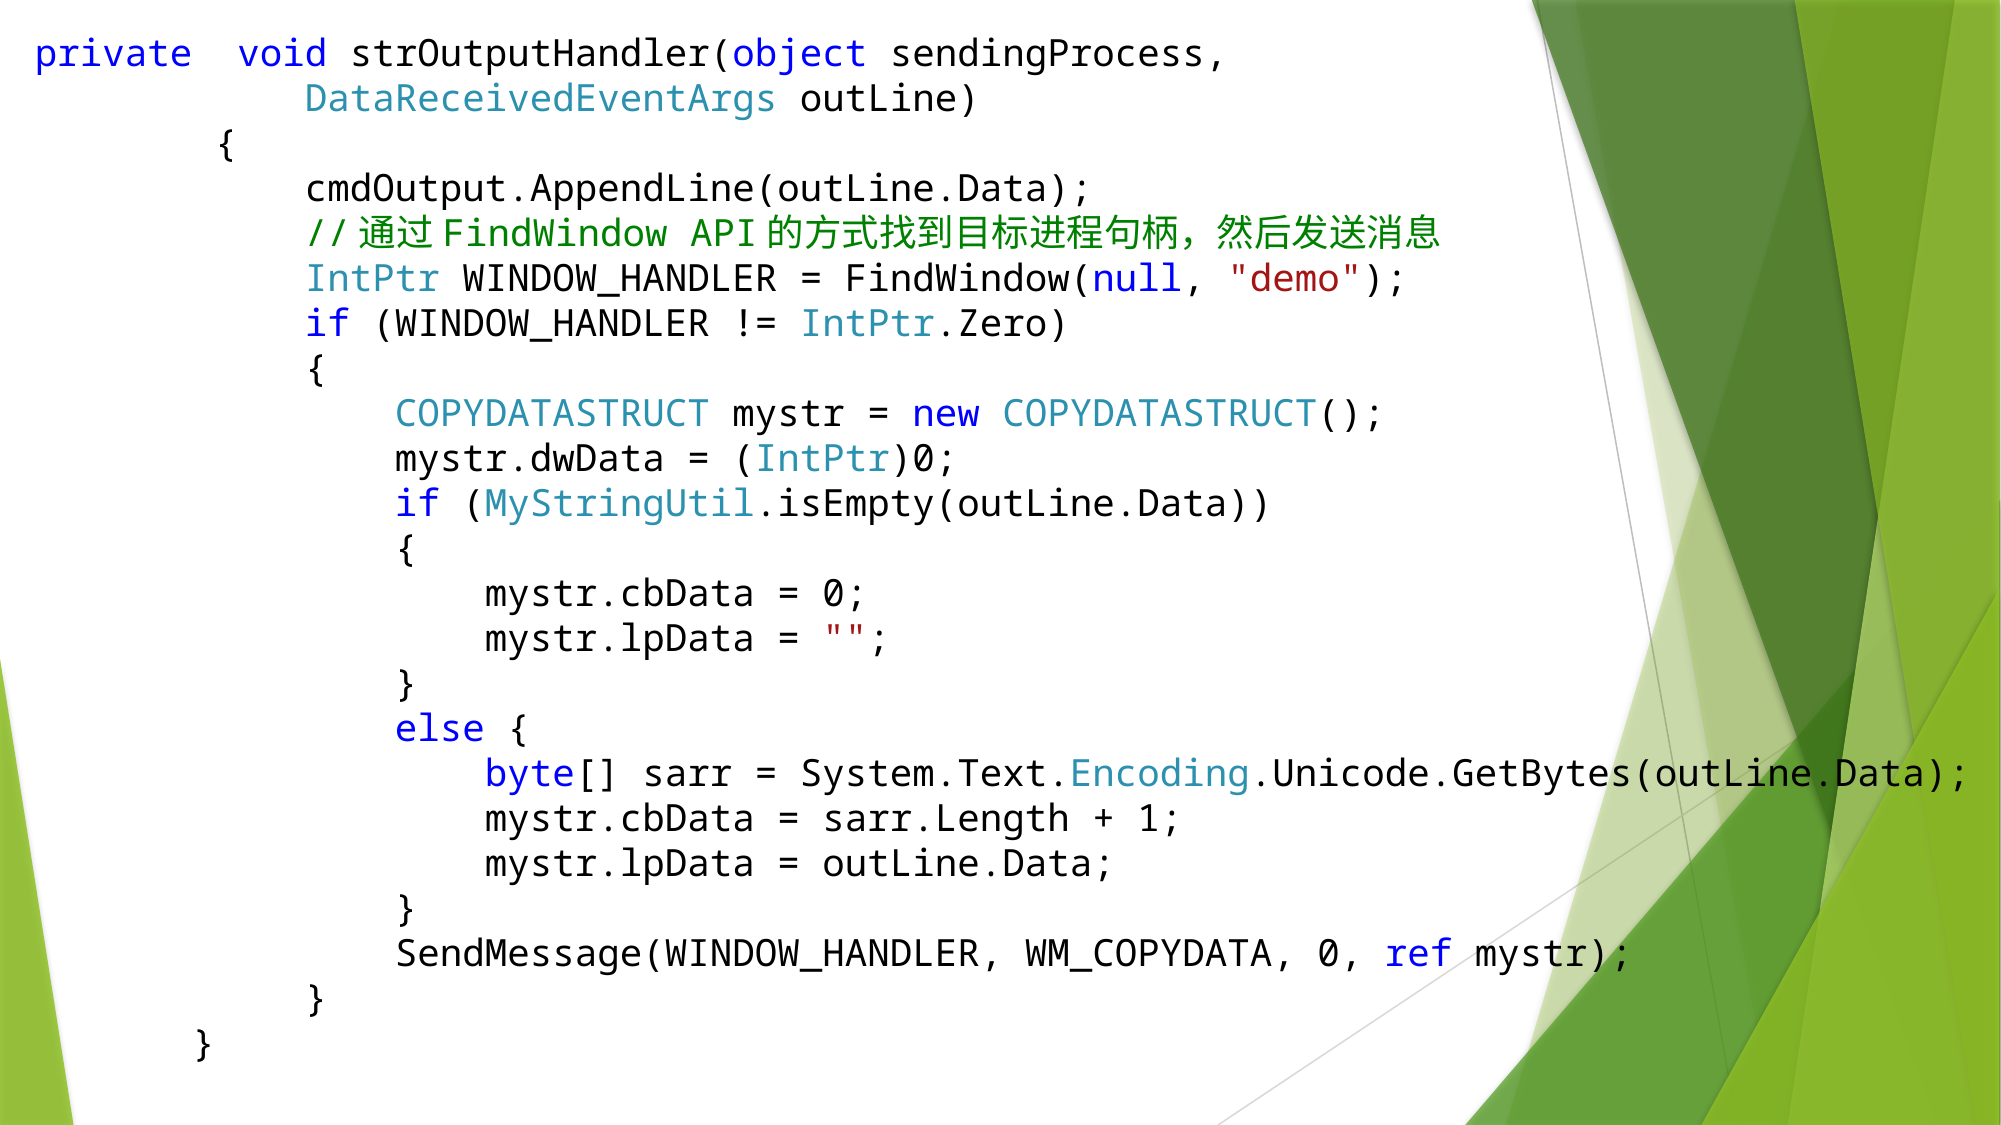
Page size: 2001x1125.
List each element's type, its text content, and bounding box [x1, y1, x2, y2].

text_box private void strOutputHandler(object sendingProcess, DataReceivedEventArgs outLine) { cmdOutput.AppendLine(outLine.Data); //通过FindWindow API的方式找到目标进程句柄，然后发送消息 IntPtr WINDOW_HANDLER = FindWindow(null, "demo"); if (WINDOW_HANDLER != IntPtr.Zero) { COPYDATASTRUCT mystr = new COPYDATASTRUCT(); mystr.dwData = (IntPtr)0; if (MyStringUtil.isEmpty(outLine.Data)) { mystr.cbData = 0; mystr.lpData = ""; } else { byte[] sarr = System.Text.Encoding.Unicode.GetBytes(outLine.Data); mystr.cbData = sarr.Length + 1; mystr.lpData = outLine.Data; } SendMessage(WINDOW_HANDLER, WM_COPYDATA, 0, ref mystr); } } [19, 21, 2000, 1072]
